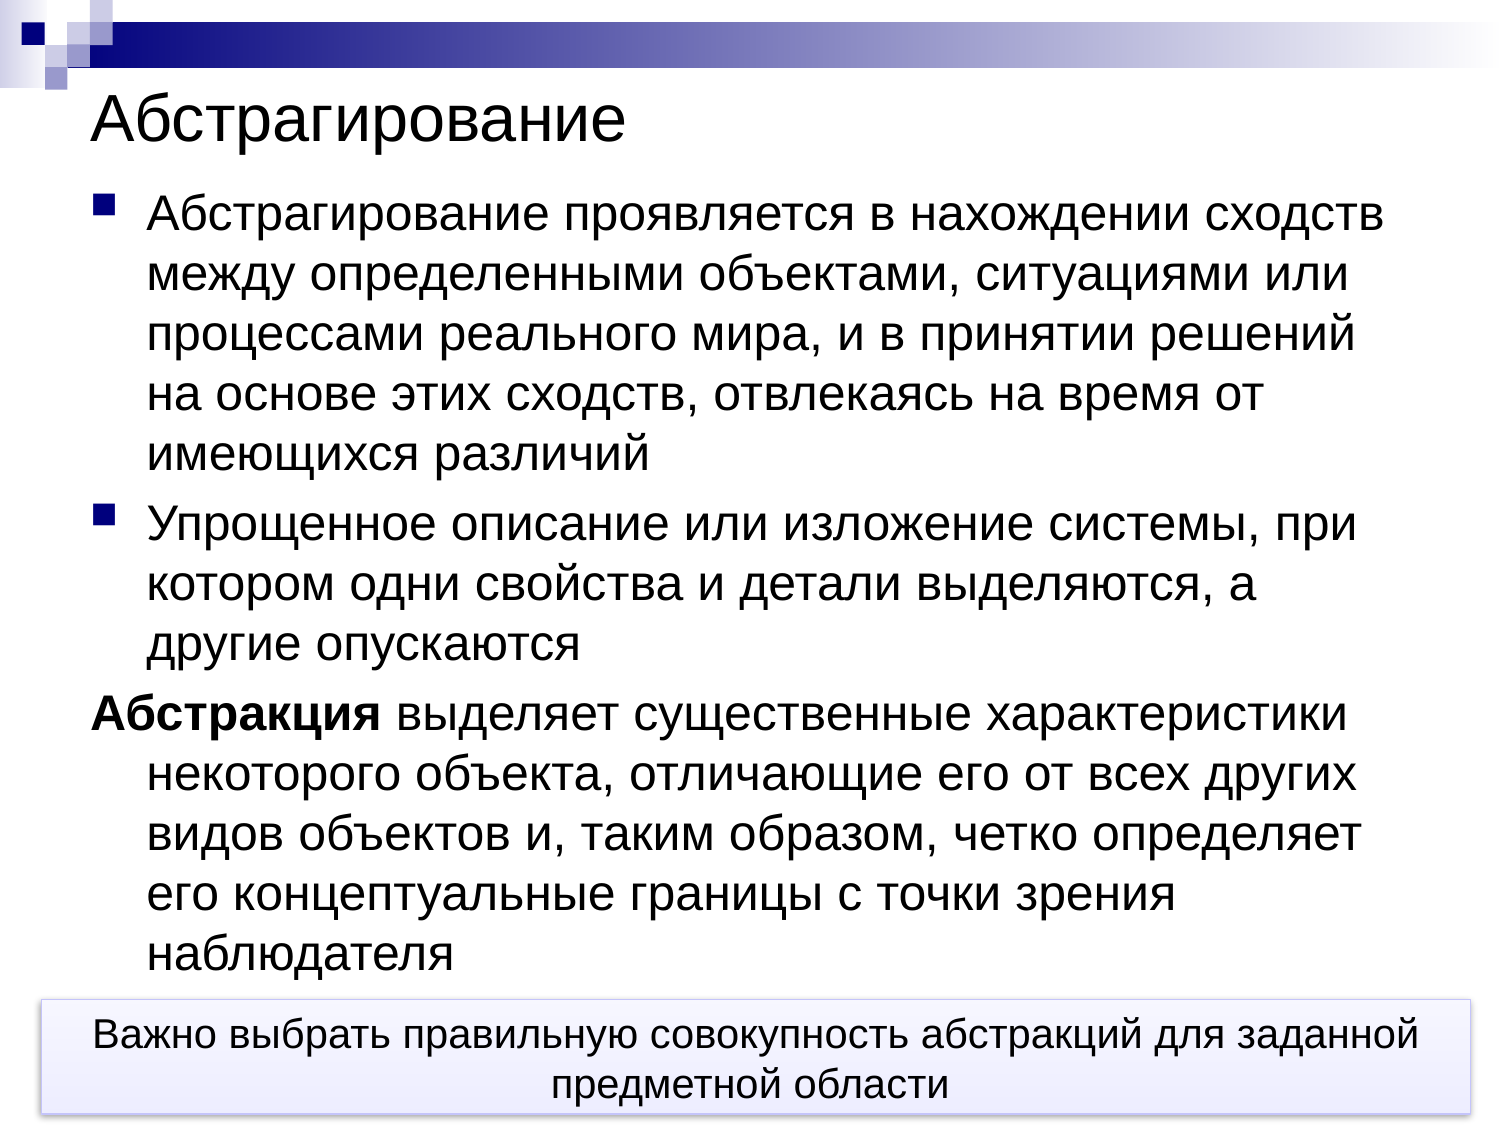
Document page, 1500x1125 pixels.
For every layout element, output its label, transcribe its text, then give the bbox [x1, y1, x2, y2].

text_box Важно выбрать правильную совокупность абстракций для заданной предметной области [41, 999, 1471, 1115]
title Абстрагирование [75, 66, 1425, 164]
list Абстрагирование проявляется в нахождении сходств между определенными объектами, ситуациями или процессами реального мира, и в принятии решений на основе этих сходств, отвлекаясь на время от имеющихся различий Упрощенное описание или изложение системы, при котором одни свойства и детали выделяются, а другие опускаются Абстракция выделяет существенные характеристики некоторого объекта, отличающие его от всех других видов объектов и, таким образом, четко определяет его концептуальные границы с точки зрения наблюдателя [75, 172, 1425, 997]
